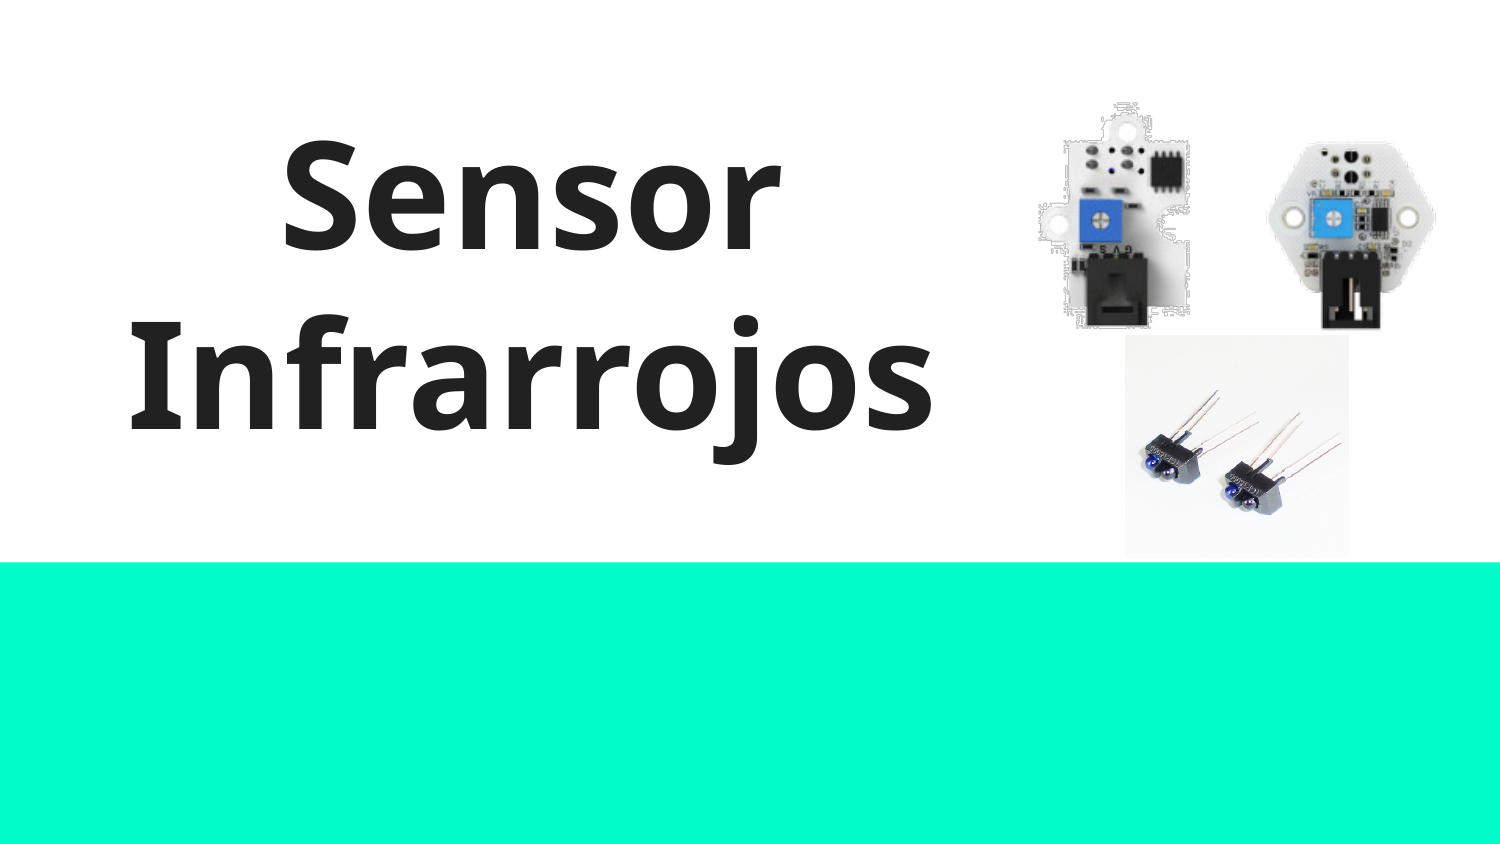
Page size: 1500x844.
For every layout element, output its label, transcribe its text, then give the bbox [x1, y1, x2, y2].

picture [1022, 53, 1453, 559]
title Sensor Infrarrojos [54, 88, 1010, 531]
